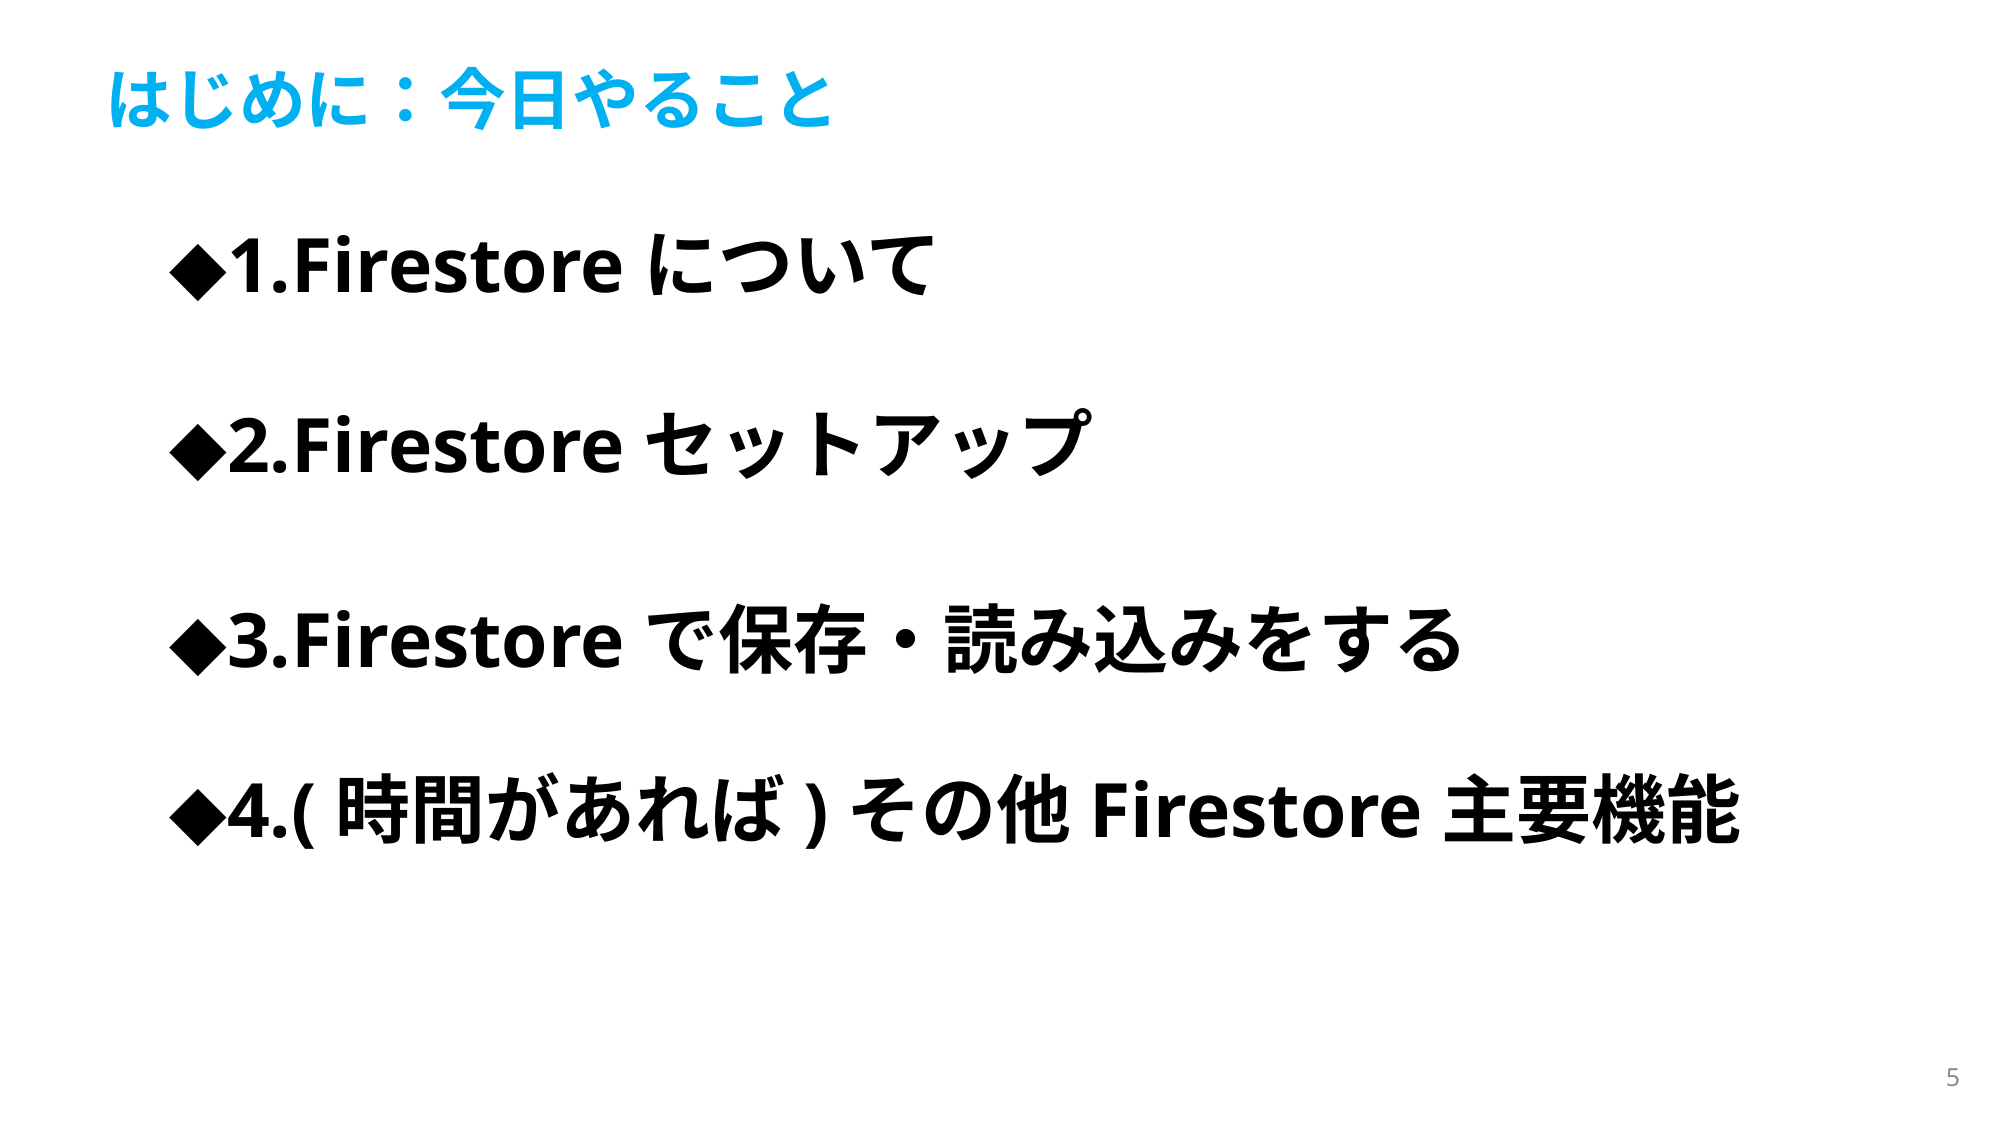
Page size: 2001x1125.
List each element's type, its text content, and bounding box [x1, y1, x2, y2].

text_box 5 [1525, 1048, 1976, 1109]
text_box ◆1.Firestoreについて ◆2.Firestoreセットアップ ◆3.Firestoreで保存・読み込みをする ◆4.(時間があれば)その他Firestore主要機能 [154, 210, 1925, 940]
text_box はじめに：今日やること [90, 48, 927, 148]
